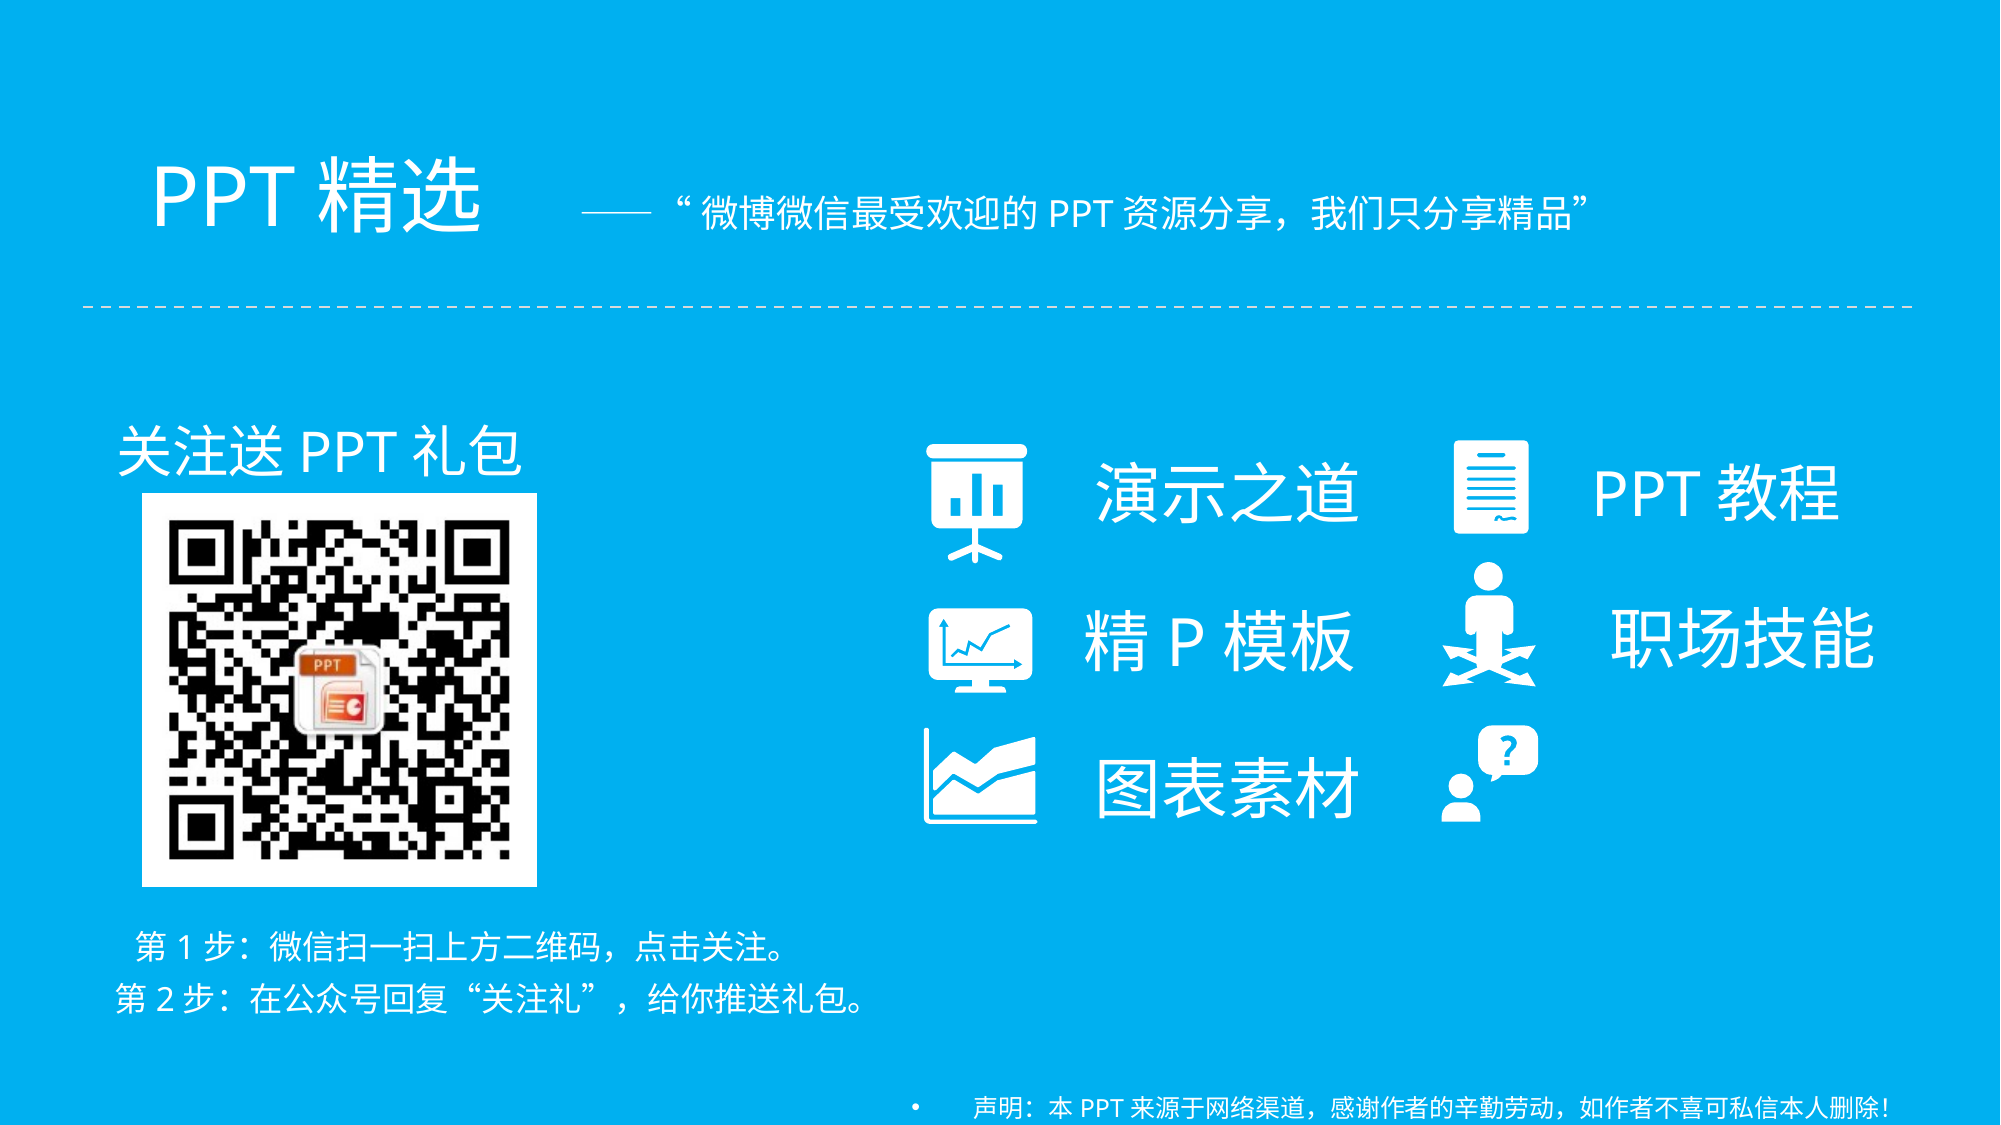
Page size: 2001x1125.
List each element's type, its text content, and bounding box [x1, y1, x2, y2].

text_box 精P模板 [1068, 592, 1372, 687]
text_box PPT精选 [134, 135, 498, 251]
text_box [928, 608, 1033, 693]
text_box [1478, 725, 1539, 782]
text_box [931, 461, 1023, 564]
text_box 演示之道 [1079, 444, 1377, 539]
text_box 第1步：微信扫一扫上方二维码，点击关注。 [120, 919, 817, 971]
text_box 第2步：在公众号回复“关注礼”，给你推送礼包。 [99, 971, 896, 1026]
text_box [1442, 595, 1536, 687]
text_box 图表素材 [1079, 739, 1377, 835]
text_box [1474, 562, 1503, 591]
text_box 关注送PPT礼包 [101, 409, 539, 492]
text_box 声明：本PPT来源于网络渠道，感谢作者的辛勤劳动，如作者不喜可私信本人删除！ [896, 1069, 1920, 1125]
text_box [1453, 440, 1529, 534]
text_box [1441, 802, 1481, 822]
text_box [923, 727, 1038, 824]
text_box ——“微博微信最受欢迎的PPT资源分享，我们只分享精品” [564, 182, 1625, 243]
text_box [926, 444, 1028, 459]
text_box [1448, 773, 1474, 799]
picture [143, 494, 536, 886]
text_box PPT教程 [1576, 446, 1857, 537]
text_box 职场技能 [1594, 589, 1892, 684]
